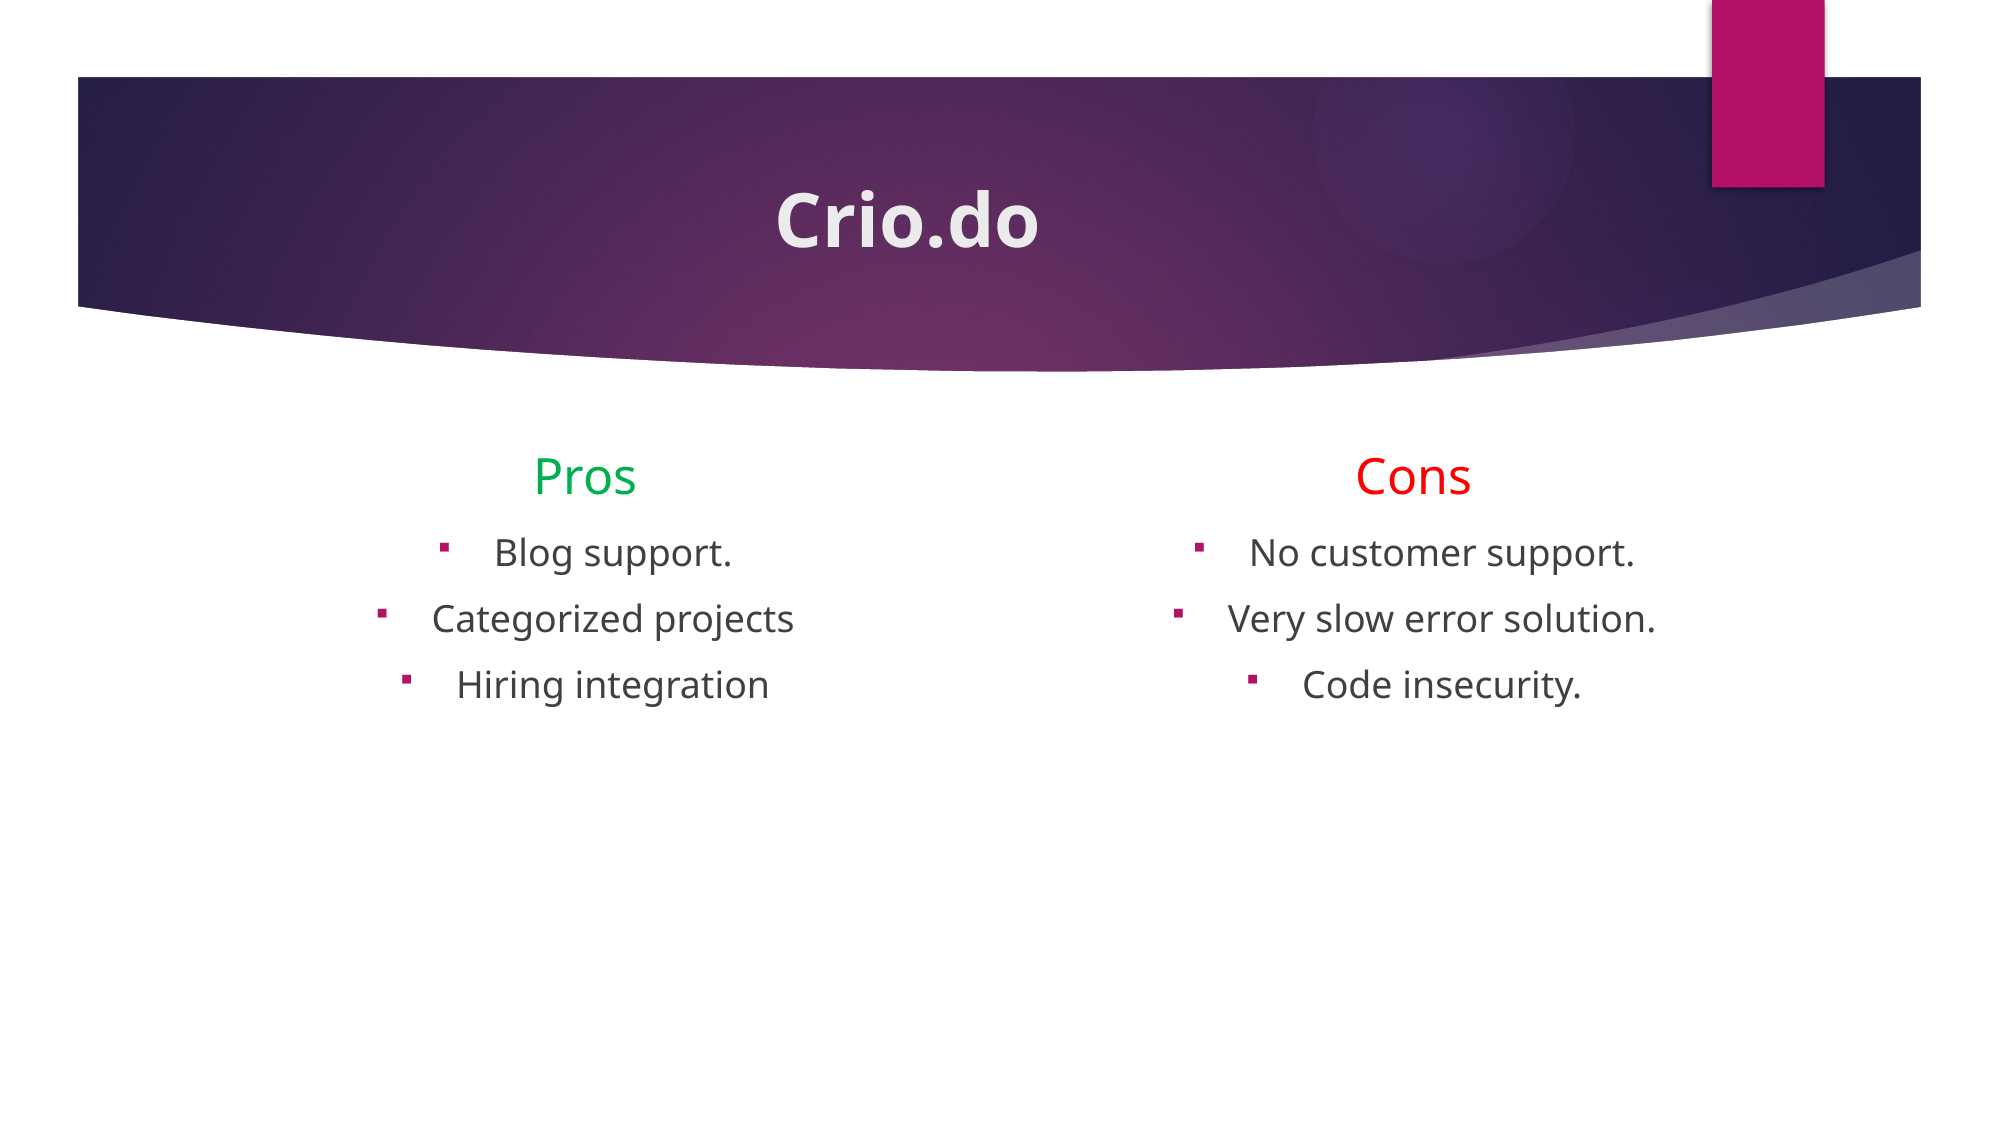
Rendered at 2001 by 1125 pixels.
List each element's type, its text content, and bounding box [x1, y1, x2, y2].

list Cons [1018, 427, 1810, 521]
list No customer support. Very slow error solution. Code insecurity. [1018, 521, 1810, 988]
list Blog support. Categorized projects Hiring integration [189, 521, 981, 988]
title Crio.do [189, 159, 1627, 276]
list Pros [189, 427, 981, 521]
